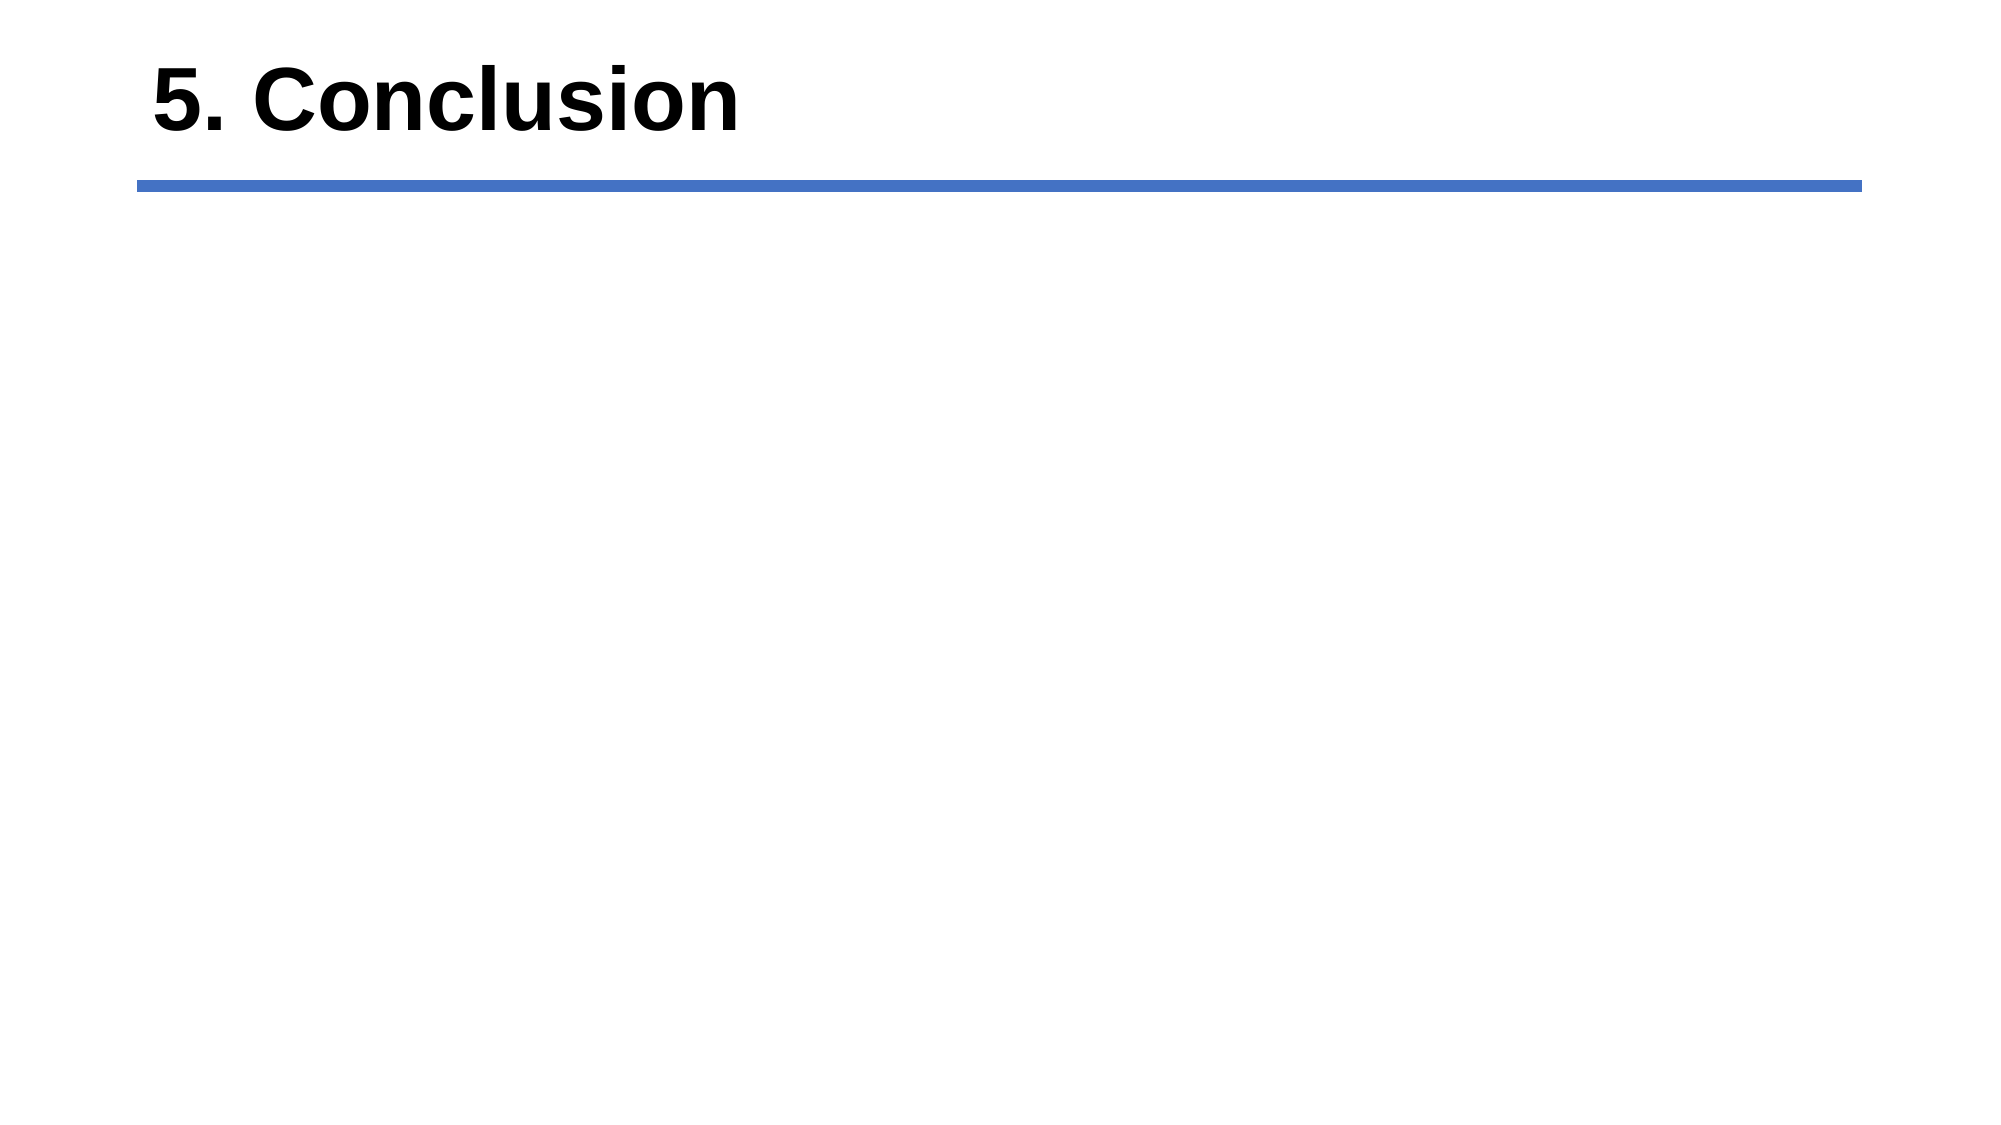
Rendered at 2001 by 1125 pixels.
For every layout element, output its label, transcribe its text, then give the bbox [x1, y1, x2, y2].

title 5. Conclusion [137, 44, 1863, 158]
